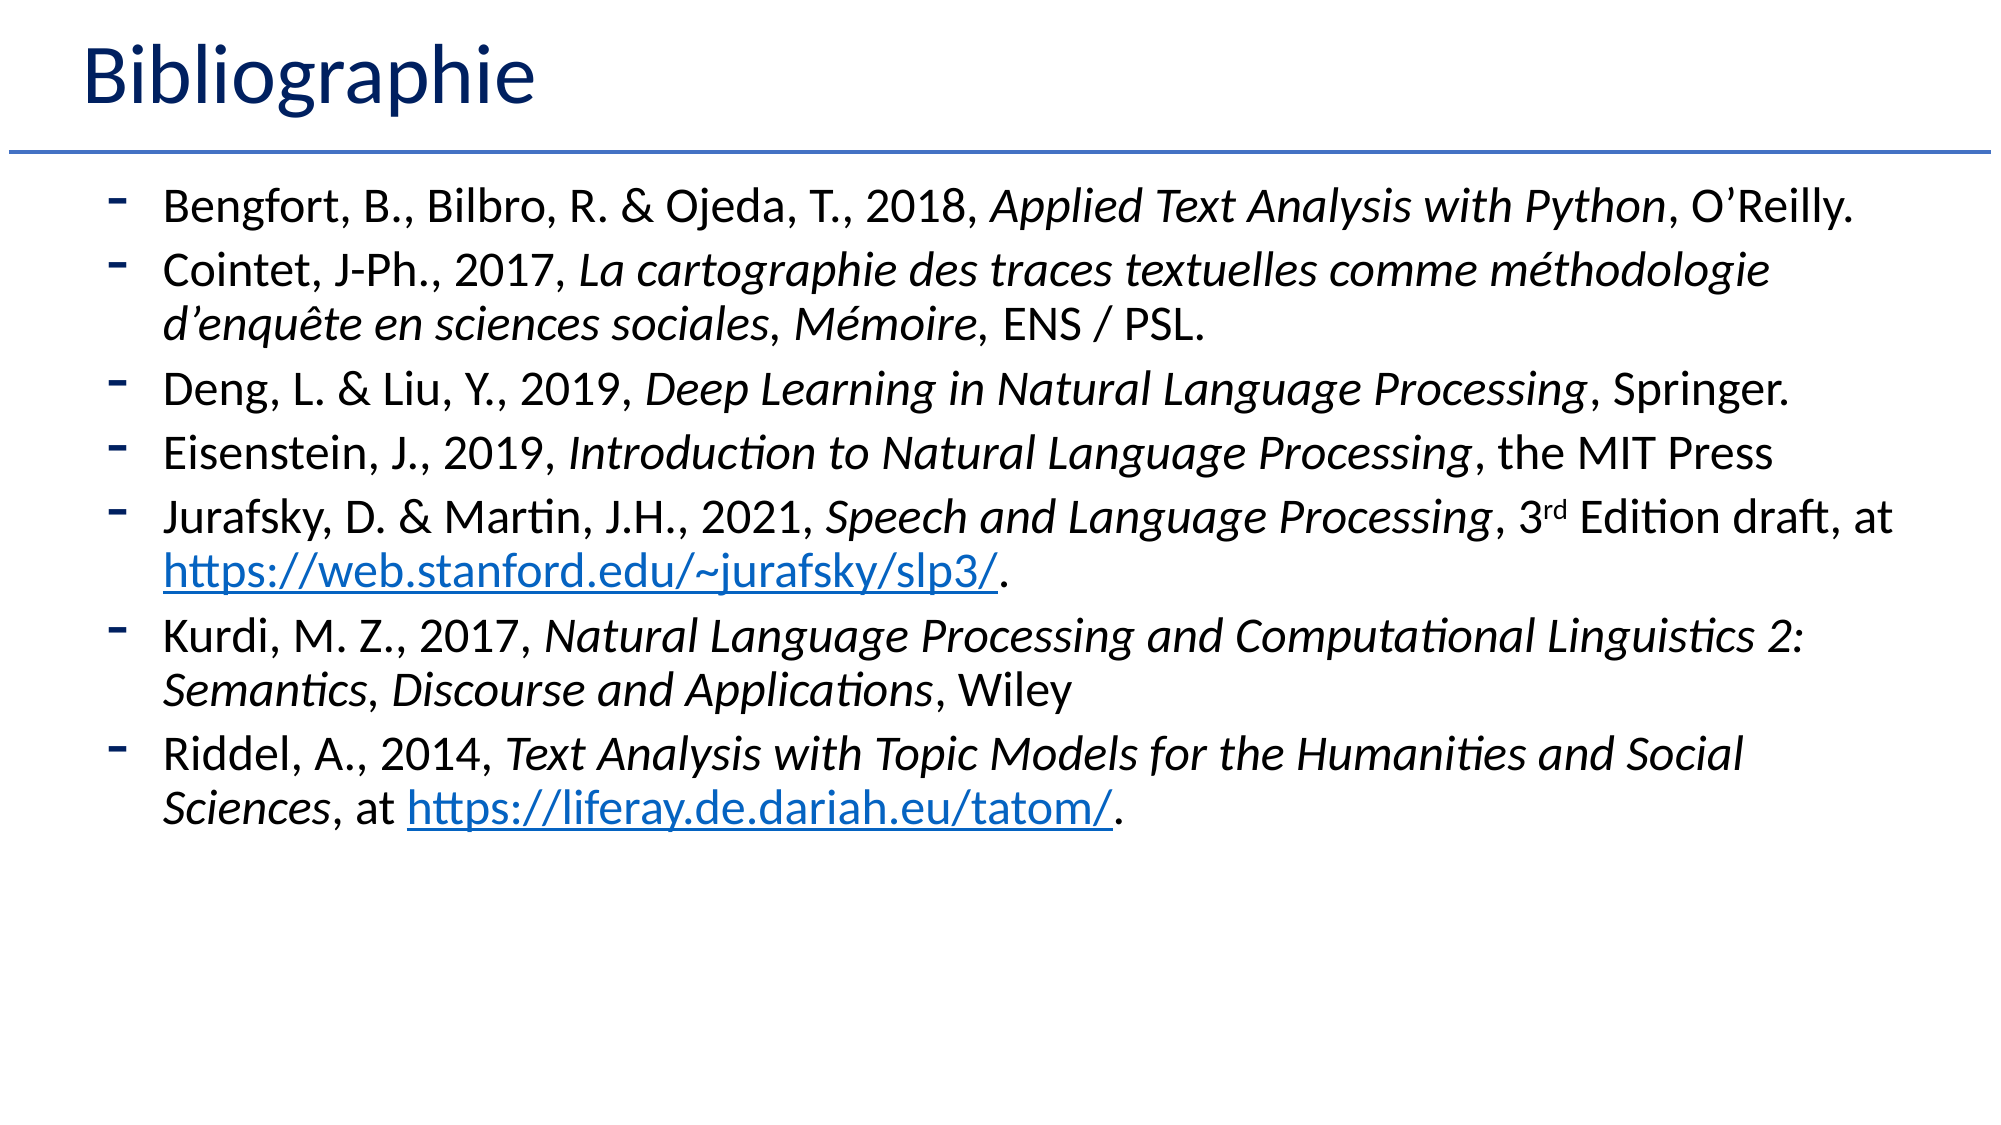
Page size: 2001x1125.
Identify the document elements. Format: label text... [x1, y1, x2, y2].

title Bibliographie [67, 22, 1946, 131]
list Bengfort, B., Bilbro, R. & Ojeda, T., 2018, Applied Text Analysis with Python, O’Reilly. Cointet, J-Ph., 2017, La cartographie des traces textuelles comme méthodologie d’enquête en sciences sociales, Mémoire, ENS / PSL. Deng, L. & Liu, Y., 2019, Deep Learning in Natural Language Processing, Springer. Eisenstein, J., 2019, Introduction to Natural Language Processing, the MIT Press Jurafsky, D. & Martin, J.H., 2021, Speech and Language Processing, 3rd Edition draft, at https://web.stanford.edu/~jurafsky/slp3/. Kurdi, M. Z., 2017, Natural Language Processing and Computational Linguistics 2: Semantics, Discourse and Applications, Wiley Riddel, A., 2014, Text Analysis with Topic Models for the Humanities and Social Sciences, at https://liferay.de.dariah.eu/tatom/. [16, 171, 1946, 1019]
